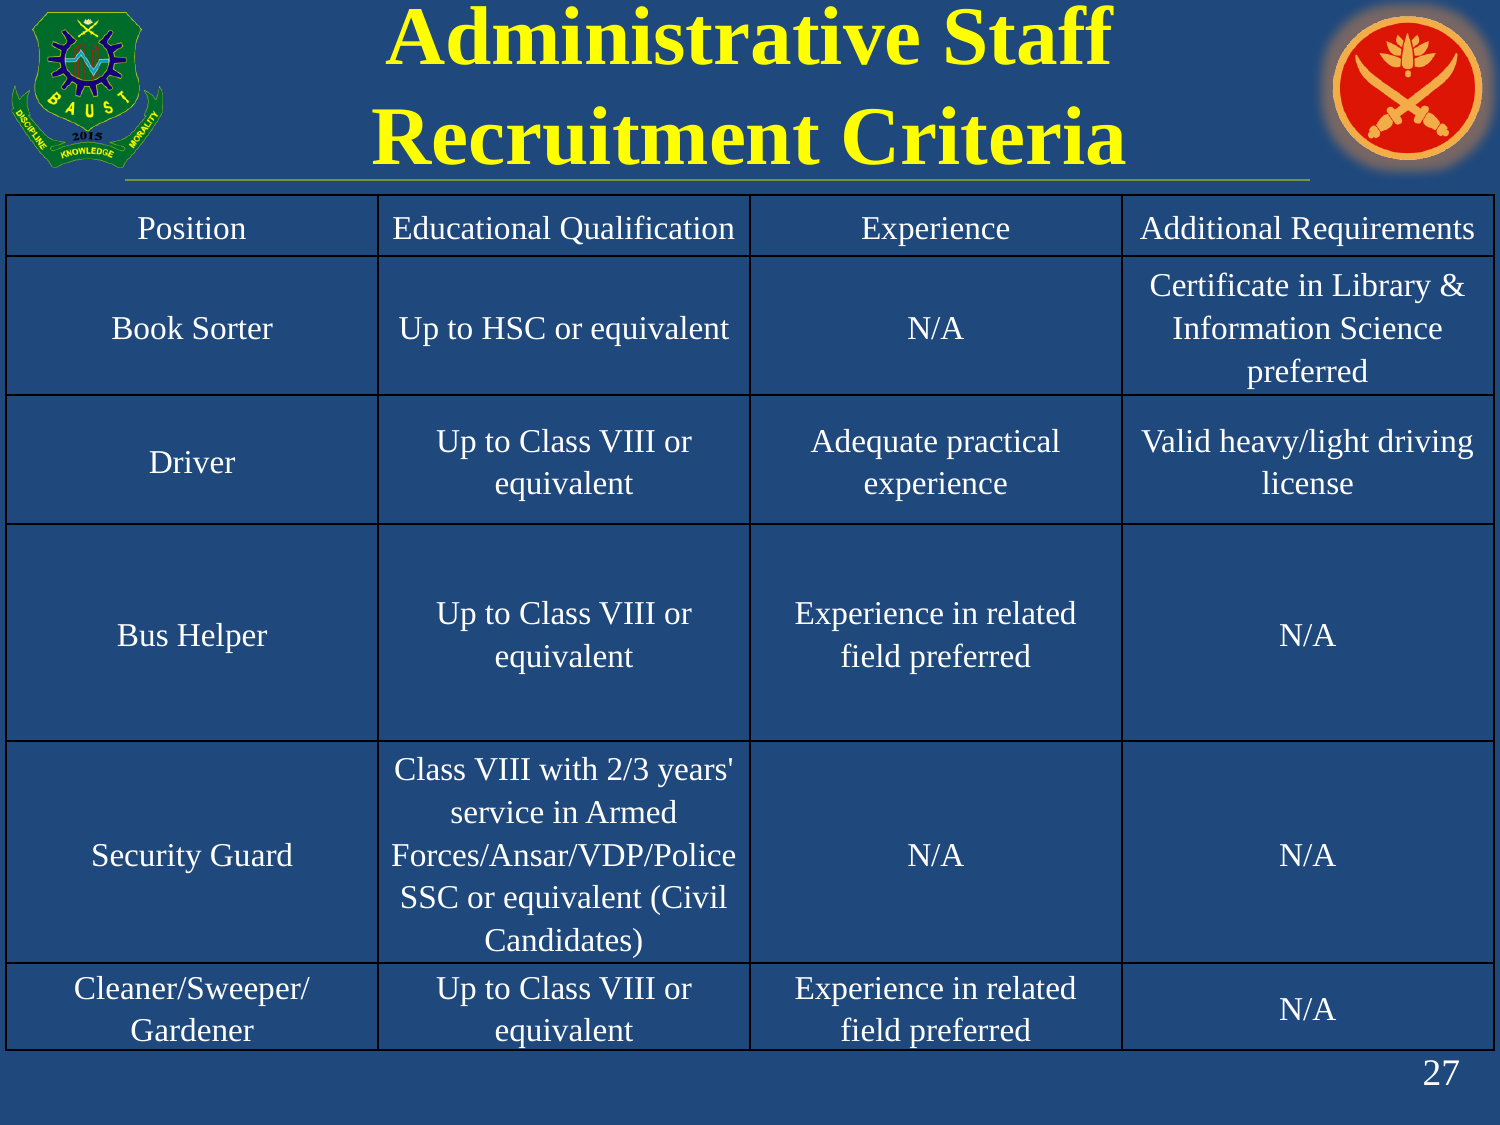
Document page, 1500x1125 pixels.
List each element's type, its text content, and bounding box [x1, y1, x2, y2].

table_cell N/A [1123, 742, 1493, 962]
table_cell Driver [7, 396, 377, 523]
table_cell Experience in related field preferred [751, 525, 1121, 740]
table_cell Security Guard [7, 742, 377, 962]
table_cell Adequate practical experience [751, 396, 1121, 523]
table_cell Up to Class VIII or equivalent [379, 396, 749, 523]
table_header Experience [751, 196, 1121, 255]
table_cell Valid heavy/light driving license [1123, 396, 1493, 523]
table_cell Cleaner/Sweeper/Gardener [7, 964, 377, 1049]
table_cell N/A [1123, 525, 1493, 740]
table_cell Up to Class VIII or equivalent [379, 964, 749, 1049]
table_cell N/A [1123, 964, 1493, 1049]
title Administrative Staff Recruitment Criteria [162, 12, 1338, 151]
table_cell Up to HSC or equivalent [379, 257, 749, 394]
table_header Additional Requirements [1123, 196, 1493, 255]
picture [11, 12, 163, 168]
table_cell N/A [751, 742, 1121, 962]
table_cell Class VIII with 2/3 years' service in Armed Forces/Ansar/VDP/Police SSC or equivalent (Civil Candidates) [379, 742, 749, 962]
table_cell Certificate in Library & Information Science preferred [1123, 257, 1493, 394]
table_header Position [7, 196, 377, 255]
table_header Educational Qualification [379, 196, 749, 255]
table_cell Book Sorter [7, 257, 377, 394]
table_cell Experience in related field preferred [751, 964, 1121, 1049]
table_cell N/A [751, 257, 1121, 394]
table_cell Bus Helper [7, 525, 377, 740]
slide_number 27 [1125, 1051, 1475, 1100]
table_cell Up to Class VIII or equivalent [379, 525, 749, 740]
picture [1324, 12, 1488, 163]
